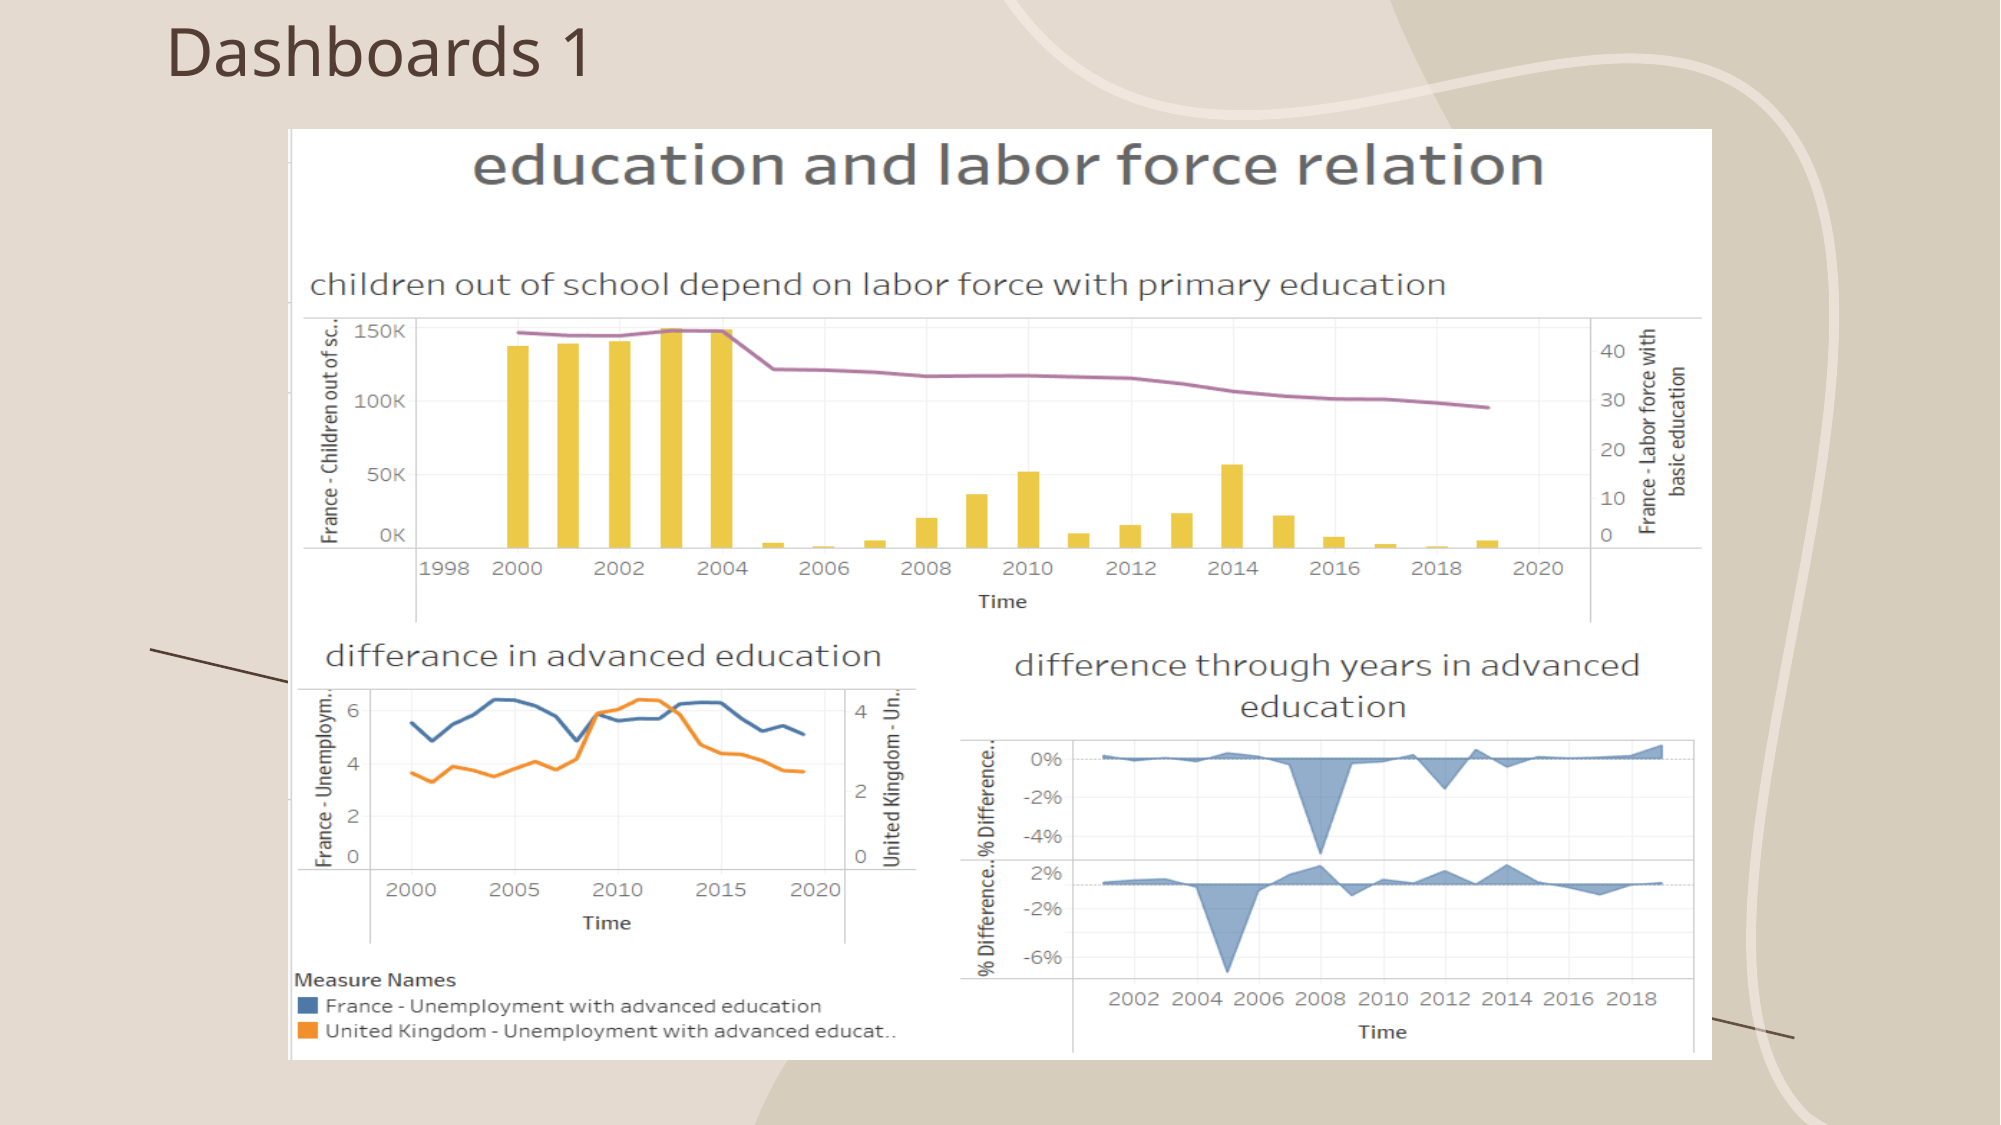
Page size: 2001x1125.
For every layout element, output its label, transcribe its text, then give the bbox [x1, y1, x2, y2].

title Dashboards 1 [150, 0, 1850, 99]
picture [288, 129, 1712, 1060]
